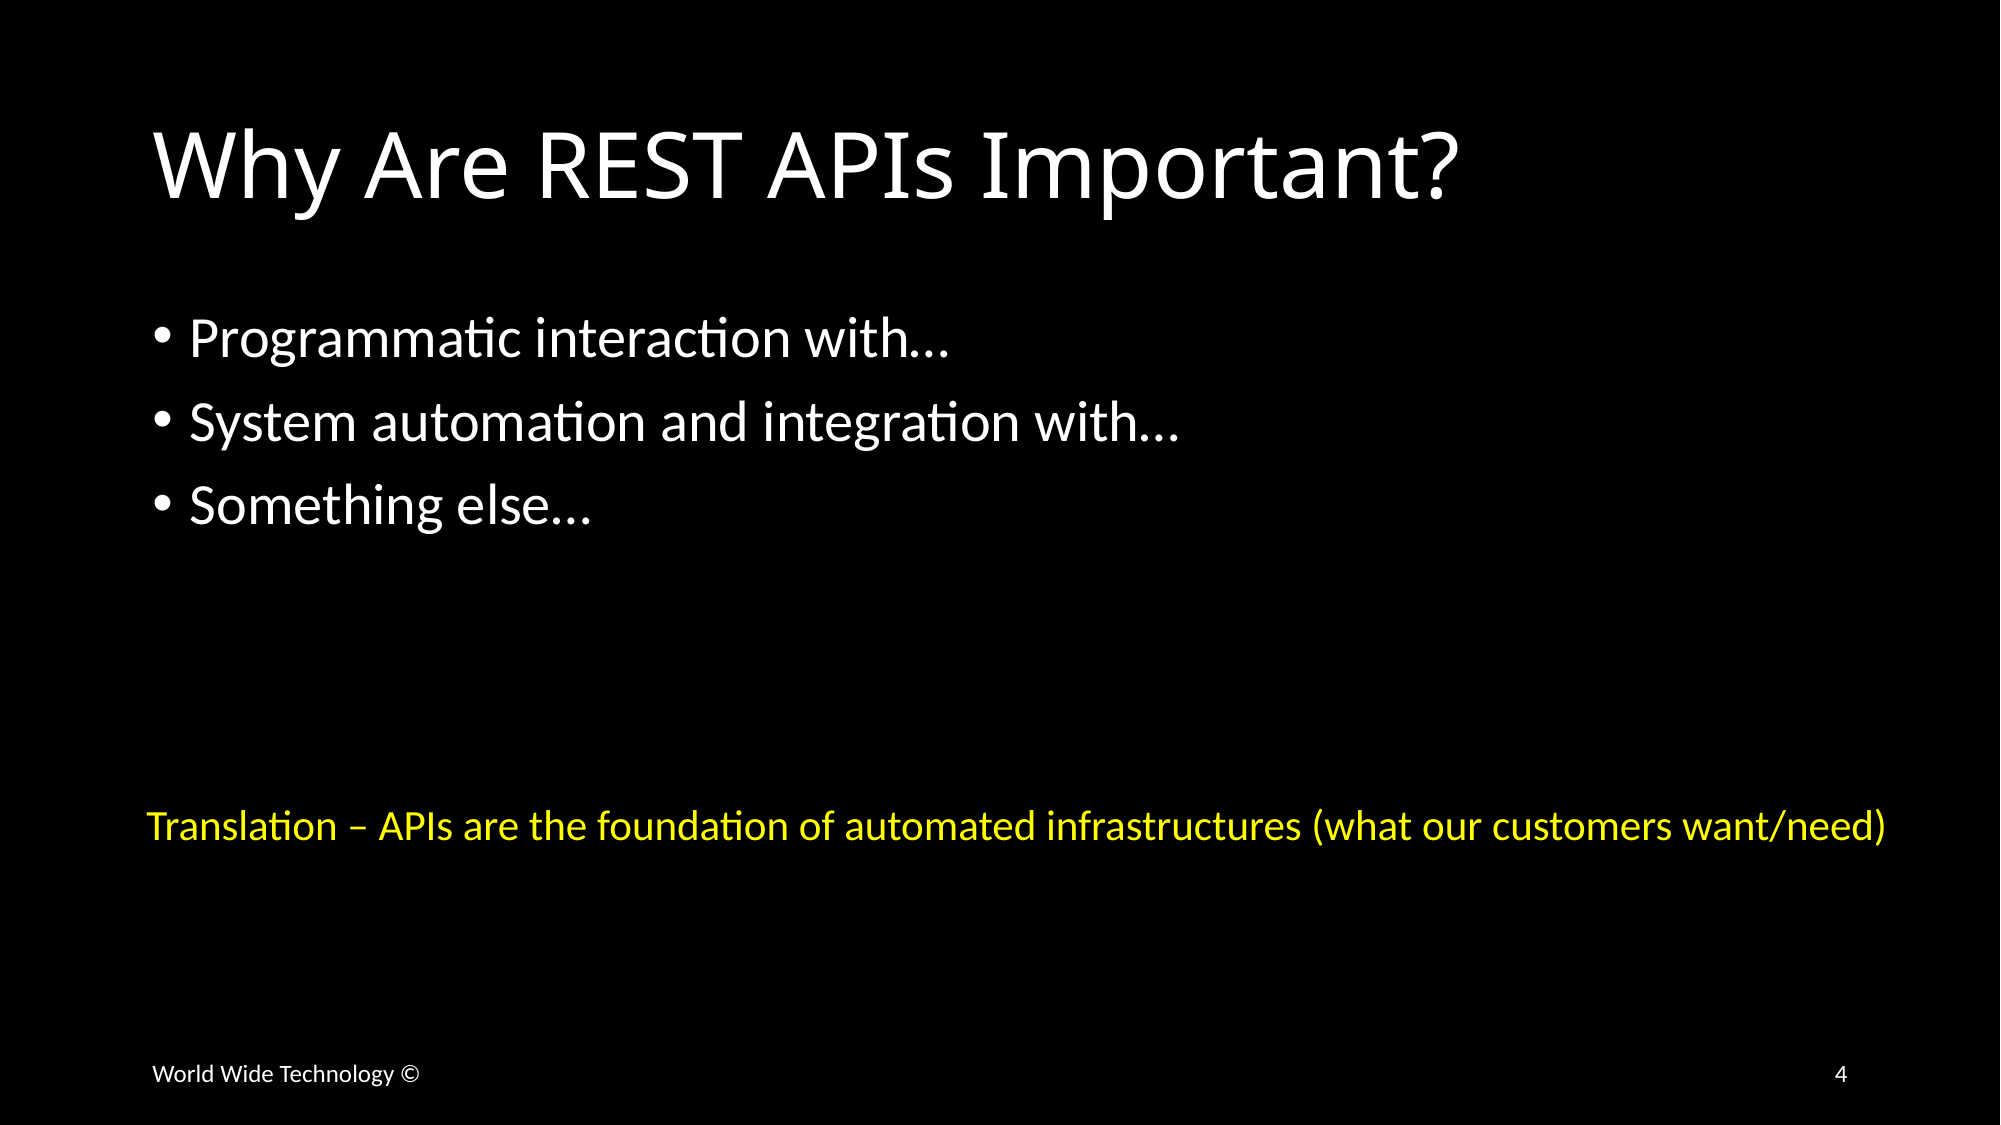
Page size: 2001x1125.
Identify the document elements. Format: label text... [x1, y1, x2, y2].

slide_number World Wide Technology © [137, 1042, 588, 1103]
title Why Are REST APIs Important? [137, 59, 1863, 278]
list Programmatic interaction with… System automation and integration with… Something else… [137, 299, 1863, 586]
slide_number 4 [1412, 1042, 1863, 1103]
text_box Translation – APIs are the foundation of automated infrastructures (what our customers want/need) [59, 795, 1976, 897]
